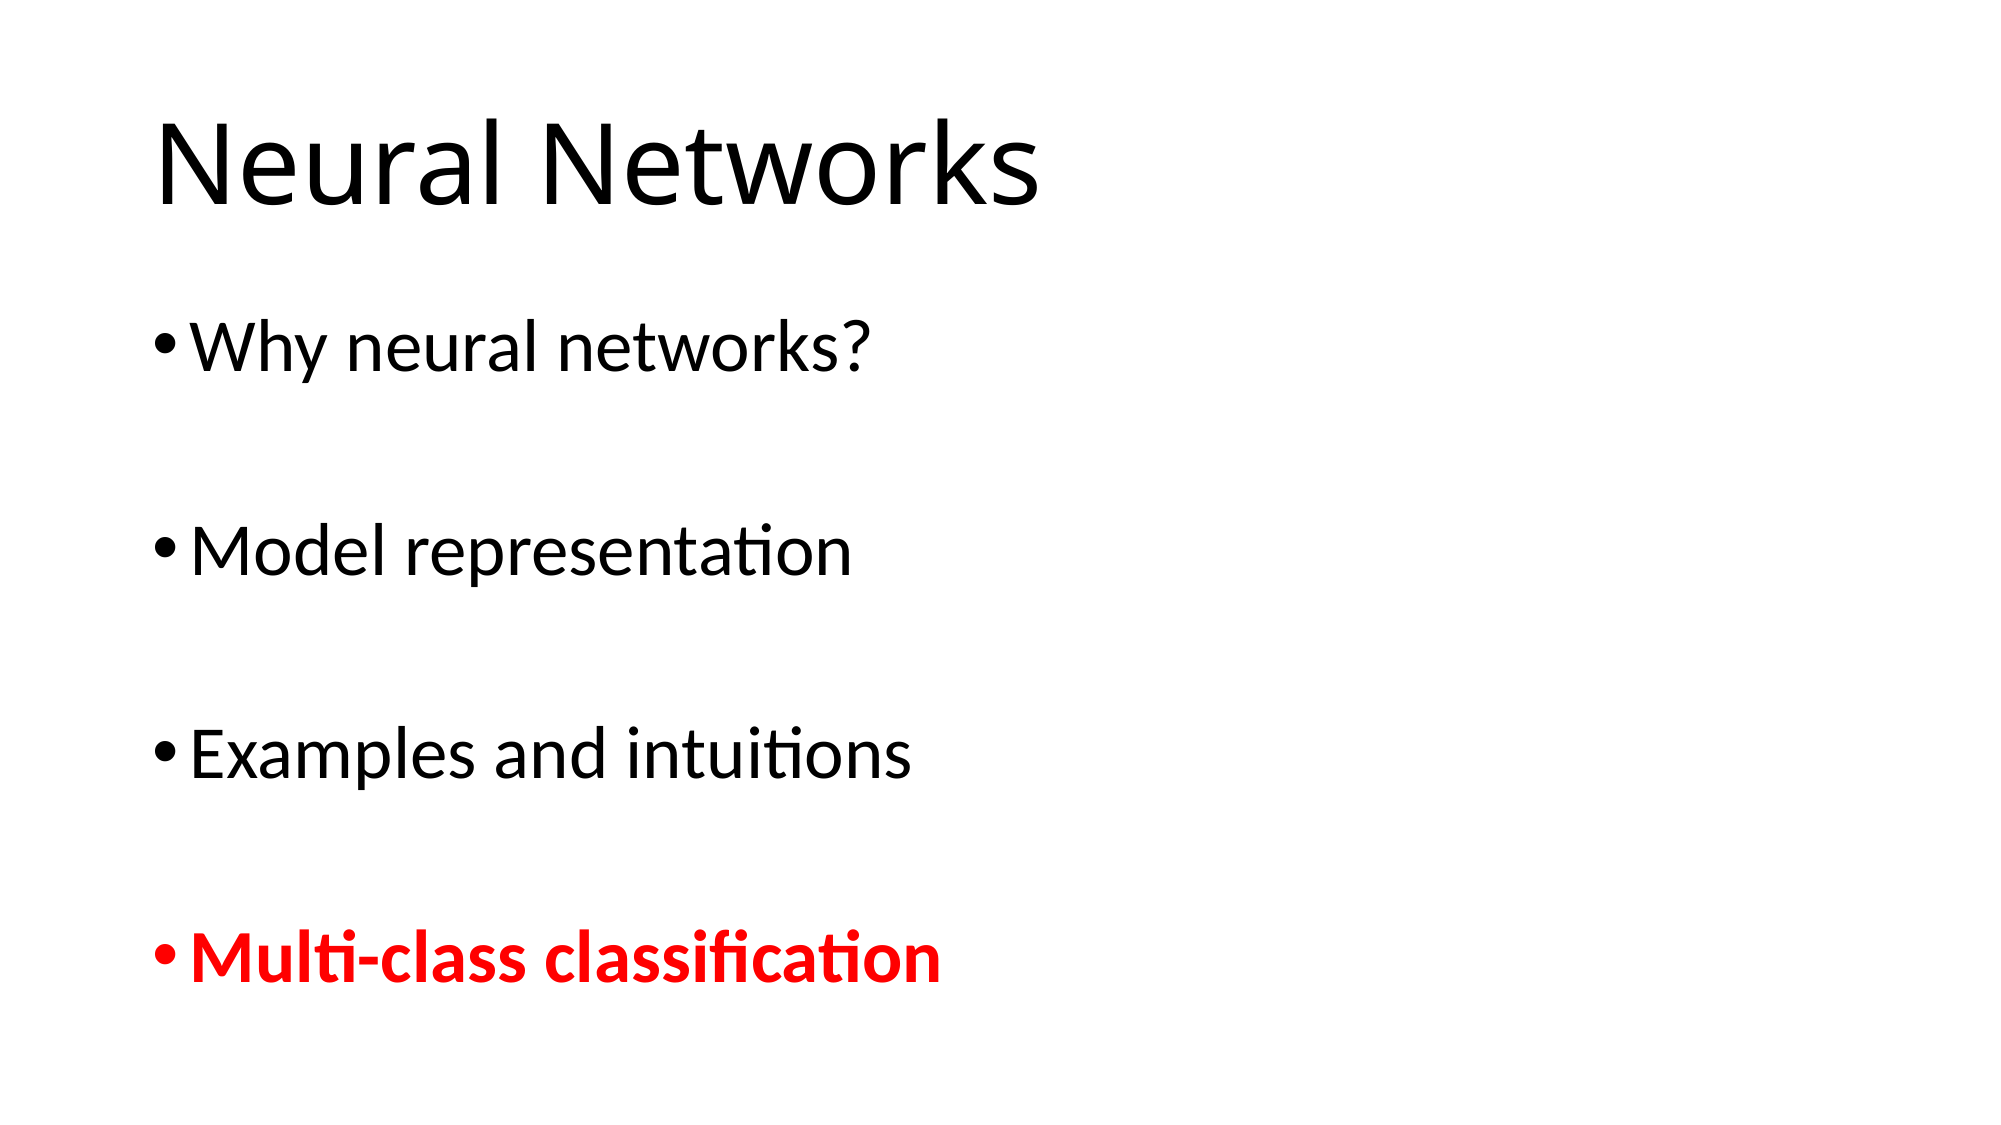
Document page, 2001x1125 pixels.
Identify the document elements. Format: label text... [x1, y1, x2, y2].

title Neural Networks [137, 59, 1863, 278]
list Why neural networks? Model representation Examples and intuitions Multi-class classification [137, 299, 1863, 1014]
